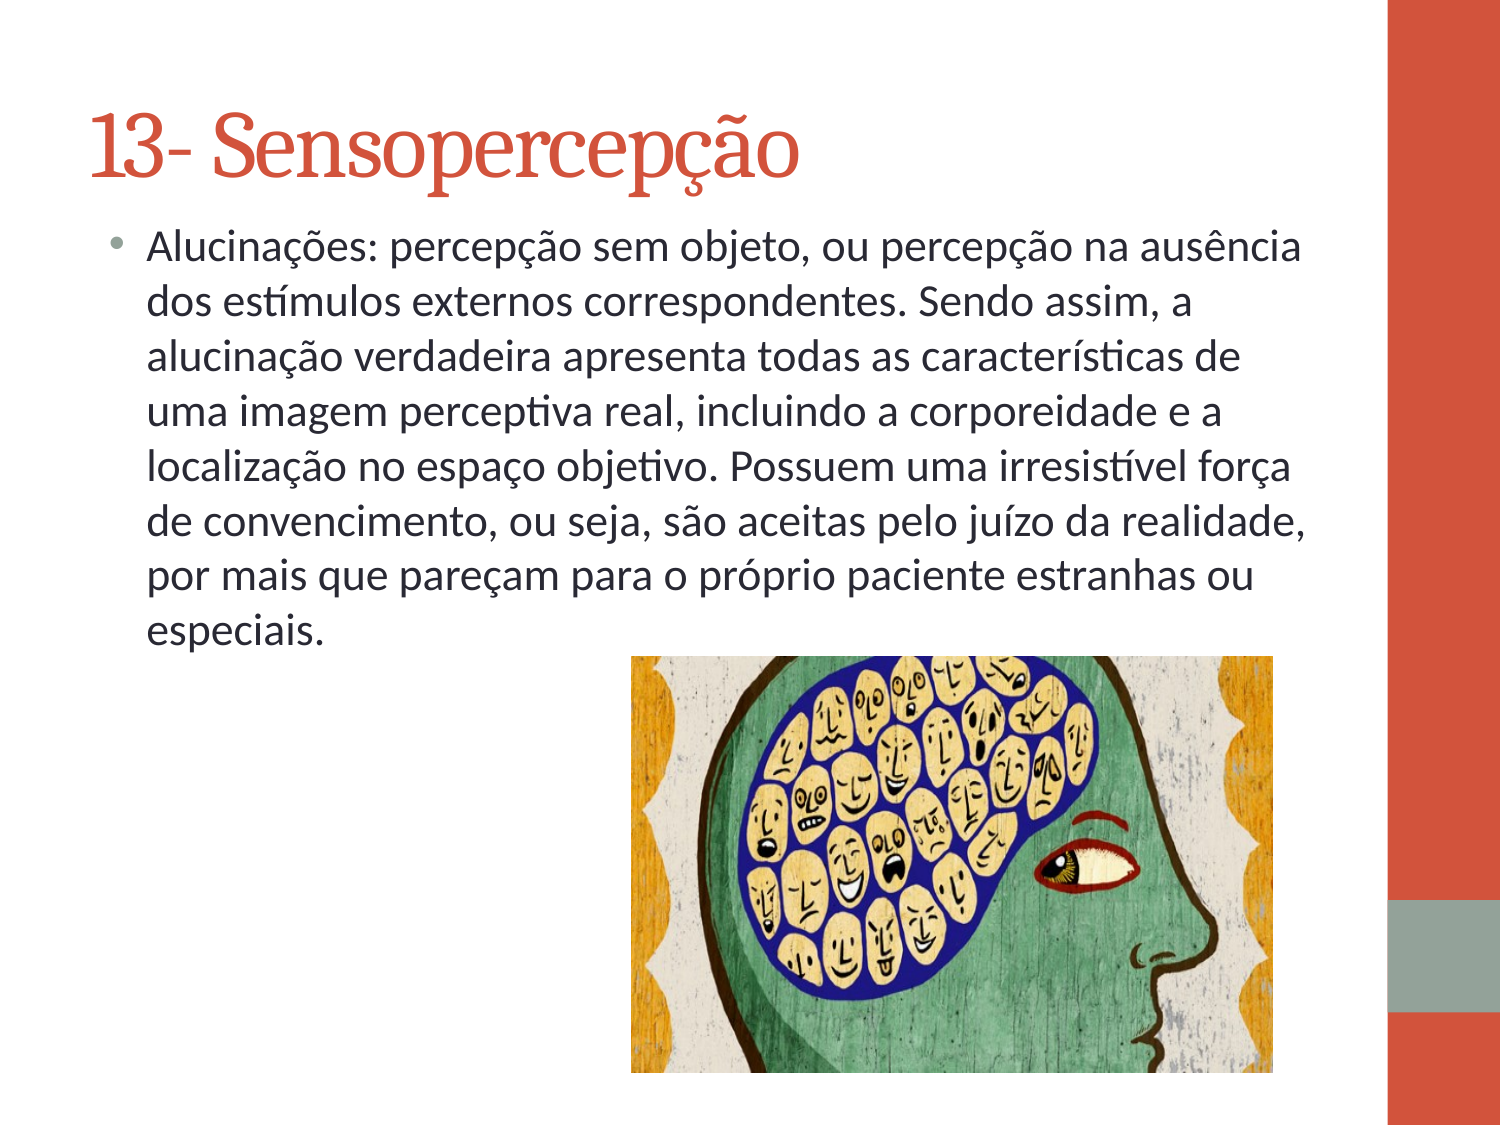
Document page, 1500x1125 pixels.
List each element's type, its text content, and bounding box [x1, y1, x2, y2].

list Alucinações: percepção sem objeto, ou percepção na ausência dos estímulos externos correspondentes. Sendo assim, a alucinação verdadeira apresenta todas as características de uma imagem perceptiva real, incluindo a corporeidade e a localização no espaço objetivo. Possuem uma irresistível força de convencimento, ou seja, são aceitas pelo juízo da realidade, por mais que pareçam para o próprio paciente estranhas ou especiais. [75, 208, 1325, 1094]
picture [631, 656, 1273, 1073]
title 13- Sensopercepção [75, 45, 1325, 208]
